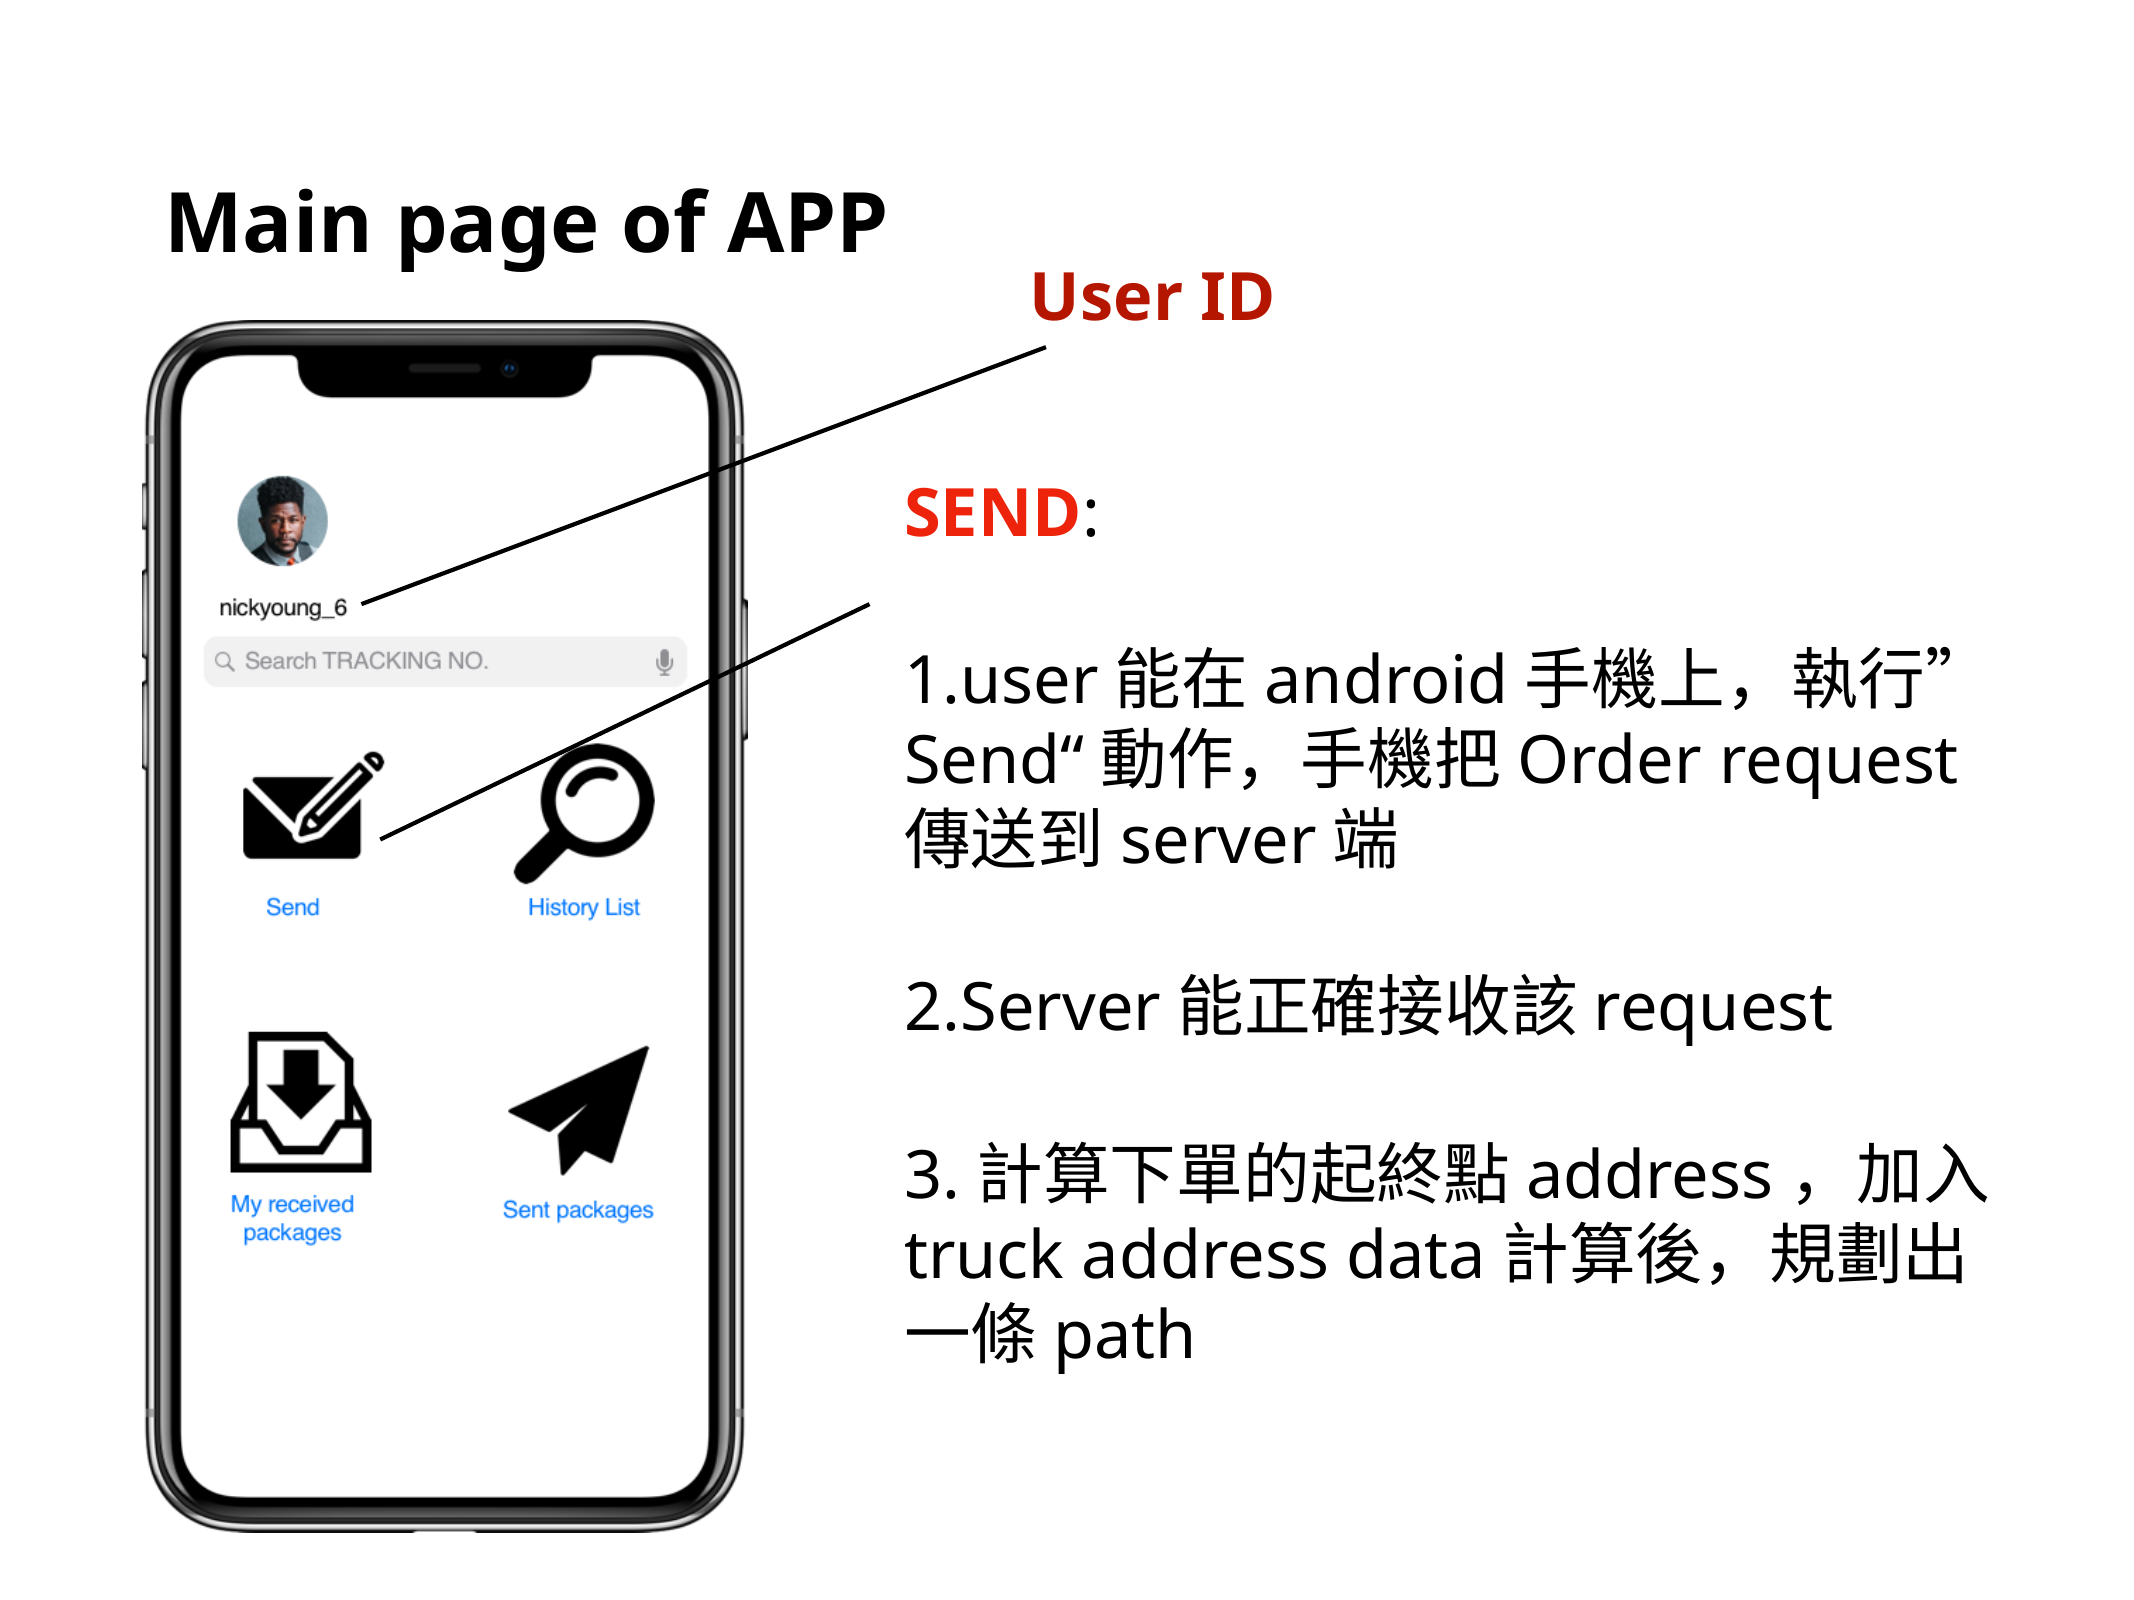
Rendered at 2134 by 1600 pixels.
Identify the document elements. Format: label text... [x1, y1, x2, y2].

list SEND: 1.user能在android手機上，執行”Send“動作，手機把Order request傳送到server端 2.Server能正確接收該request 3.計算下單的起終點address，加入truck address data計算後，規劃出一條path [895, 290, 2032, 1551]
picture [142, 320, 748, 1533]
title Main page of APP [155, 41, 1978, 397]
text_box User ID [1021, 245, 1285, 342]
